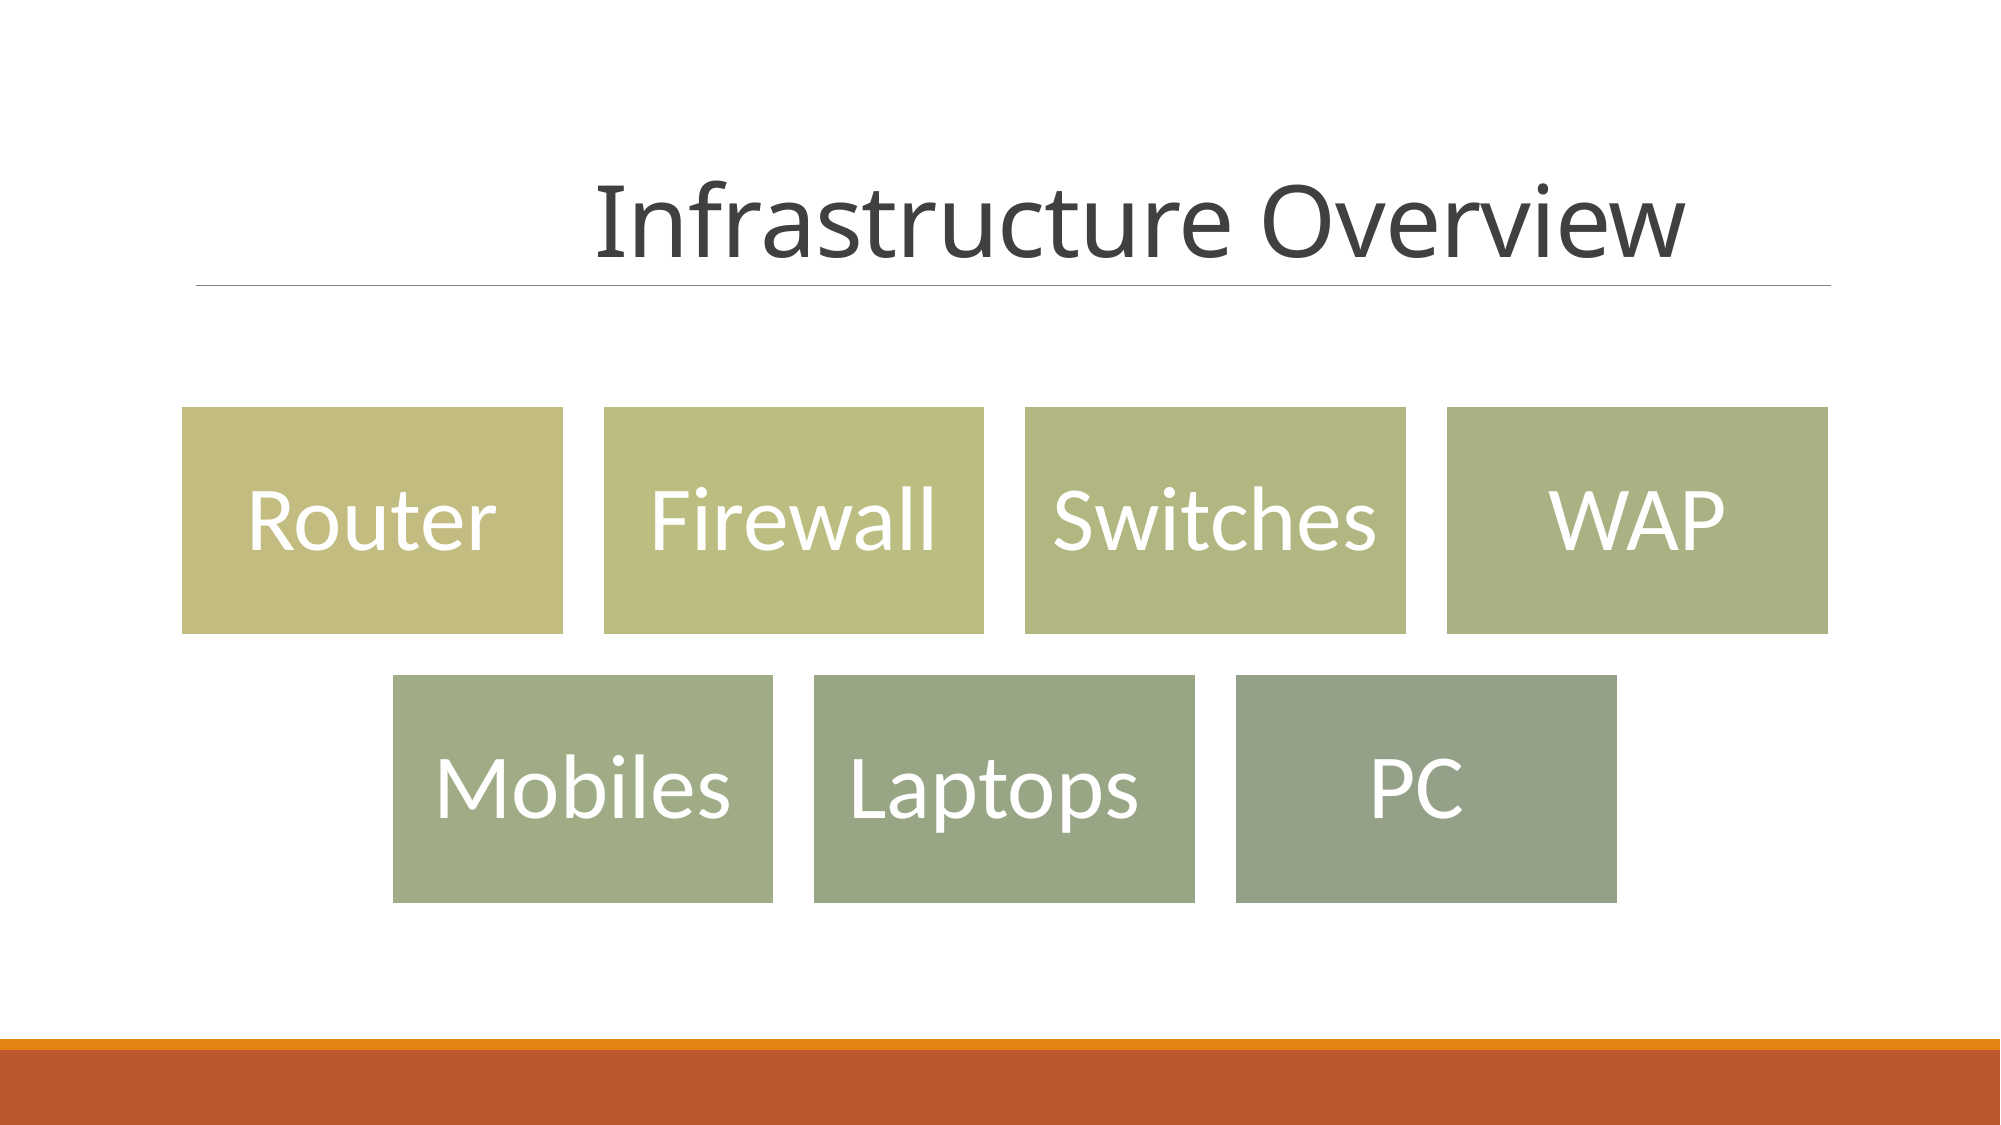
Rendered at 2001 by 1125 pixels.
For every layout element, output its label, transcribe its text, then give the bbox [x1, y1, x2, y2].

title Infrastructure Overview [180, 47, 1830, 285]
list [179, 343, 1831, 966]
